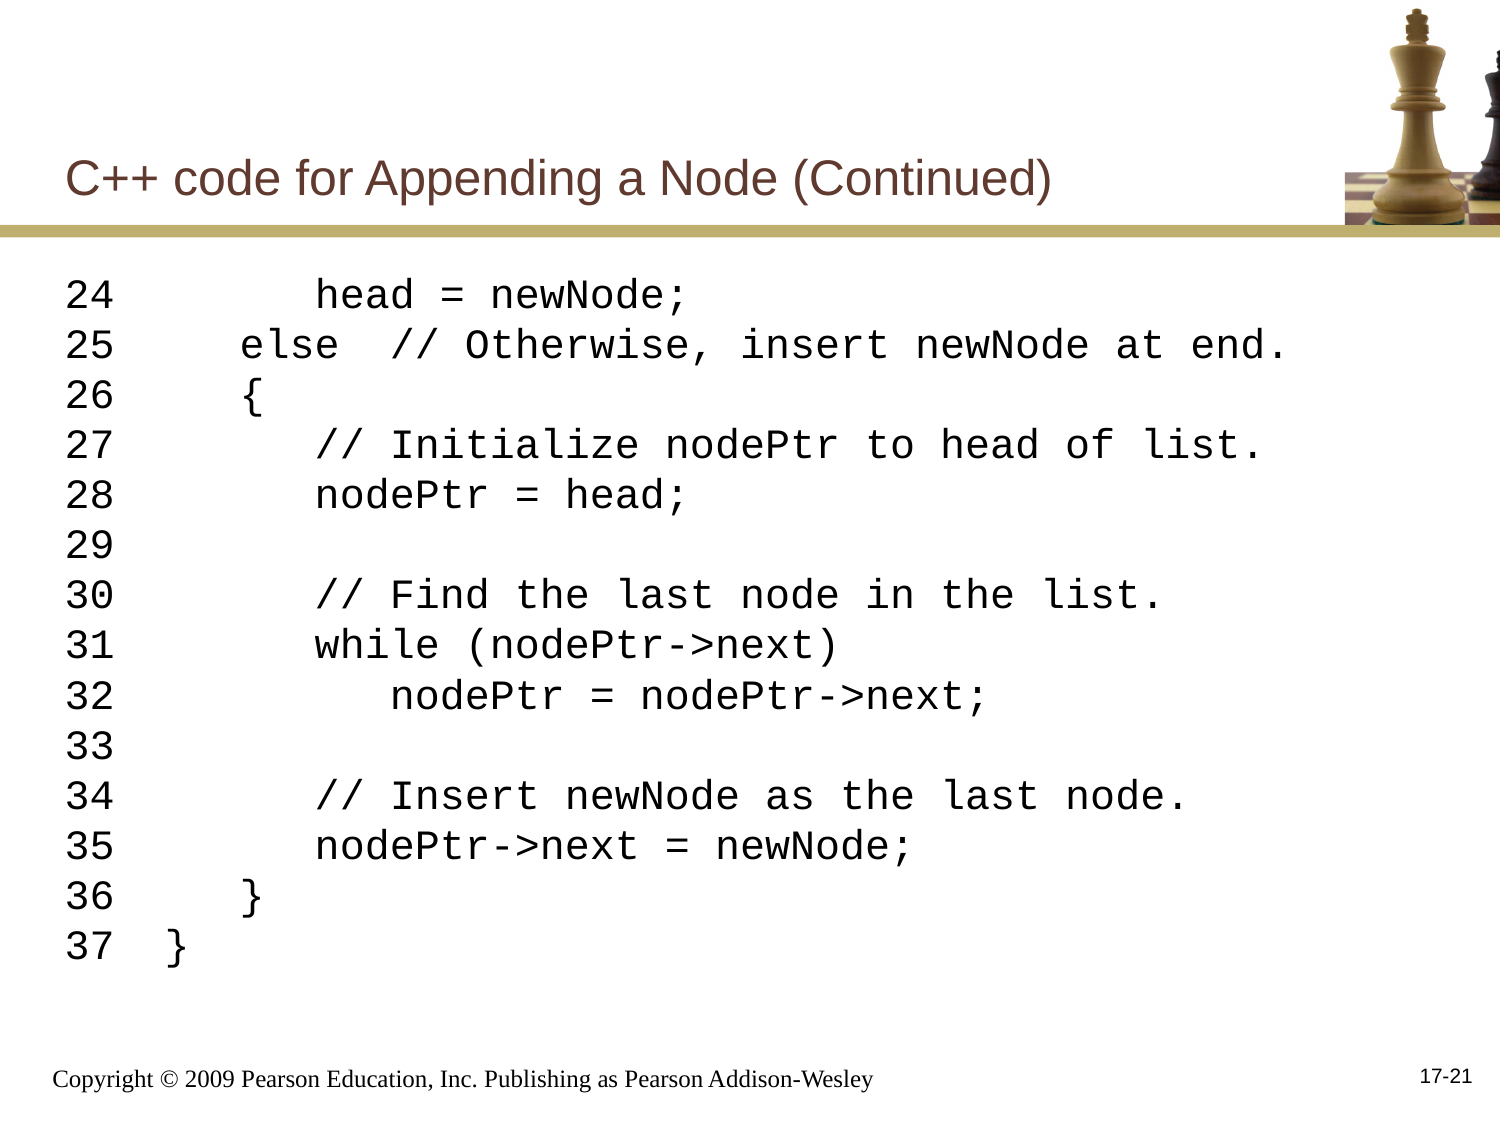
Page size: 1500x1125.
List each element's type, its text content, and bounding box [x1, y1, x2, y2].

text_box 24 head = newNode; 25 else // Otherwise, insert newNode at end. 26 { 27 // Initialize nodePtr to head of list. 28 nodePtr = head; 29 30 // Find the last node in the list. 31 while (nodePtr->next) 32 nodePtr = nodePtr->next; 33 34 // Insert newNode as the last node. 35 nodePtr->next = newNode; 36 } 37 } [24, 259, 1463, 975]
text_box C++ code for Appending a Node (Continued) [50, 49, 1321, 213]
slide_number 17-21 [1175, 1037, 1488, 1113]
